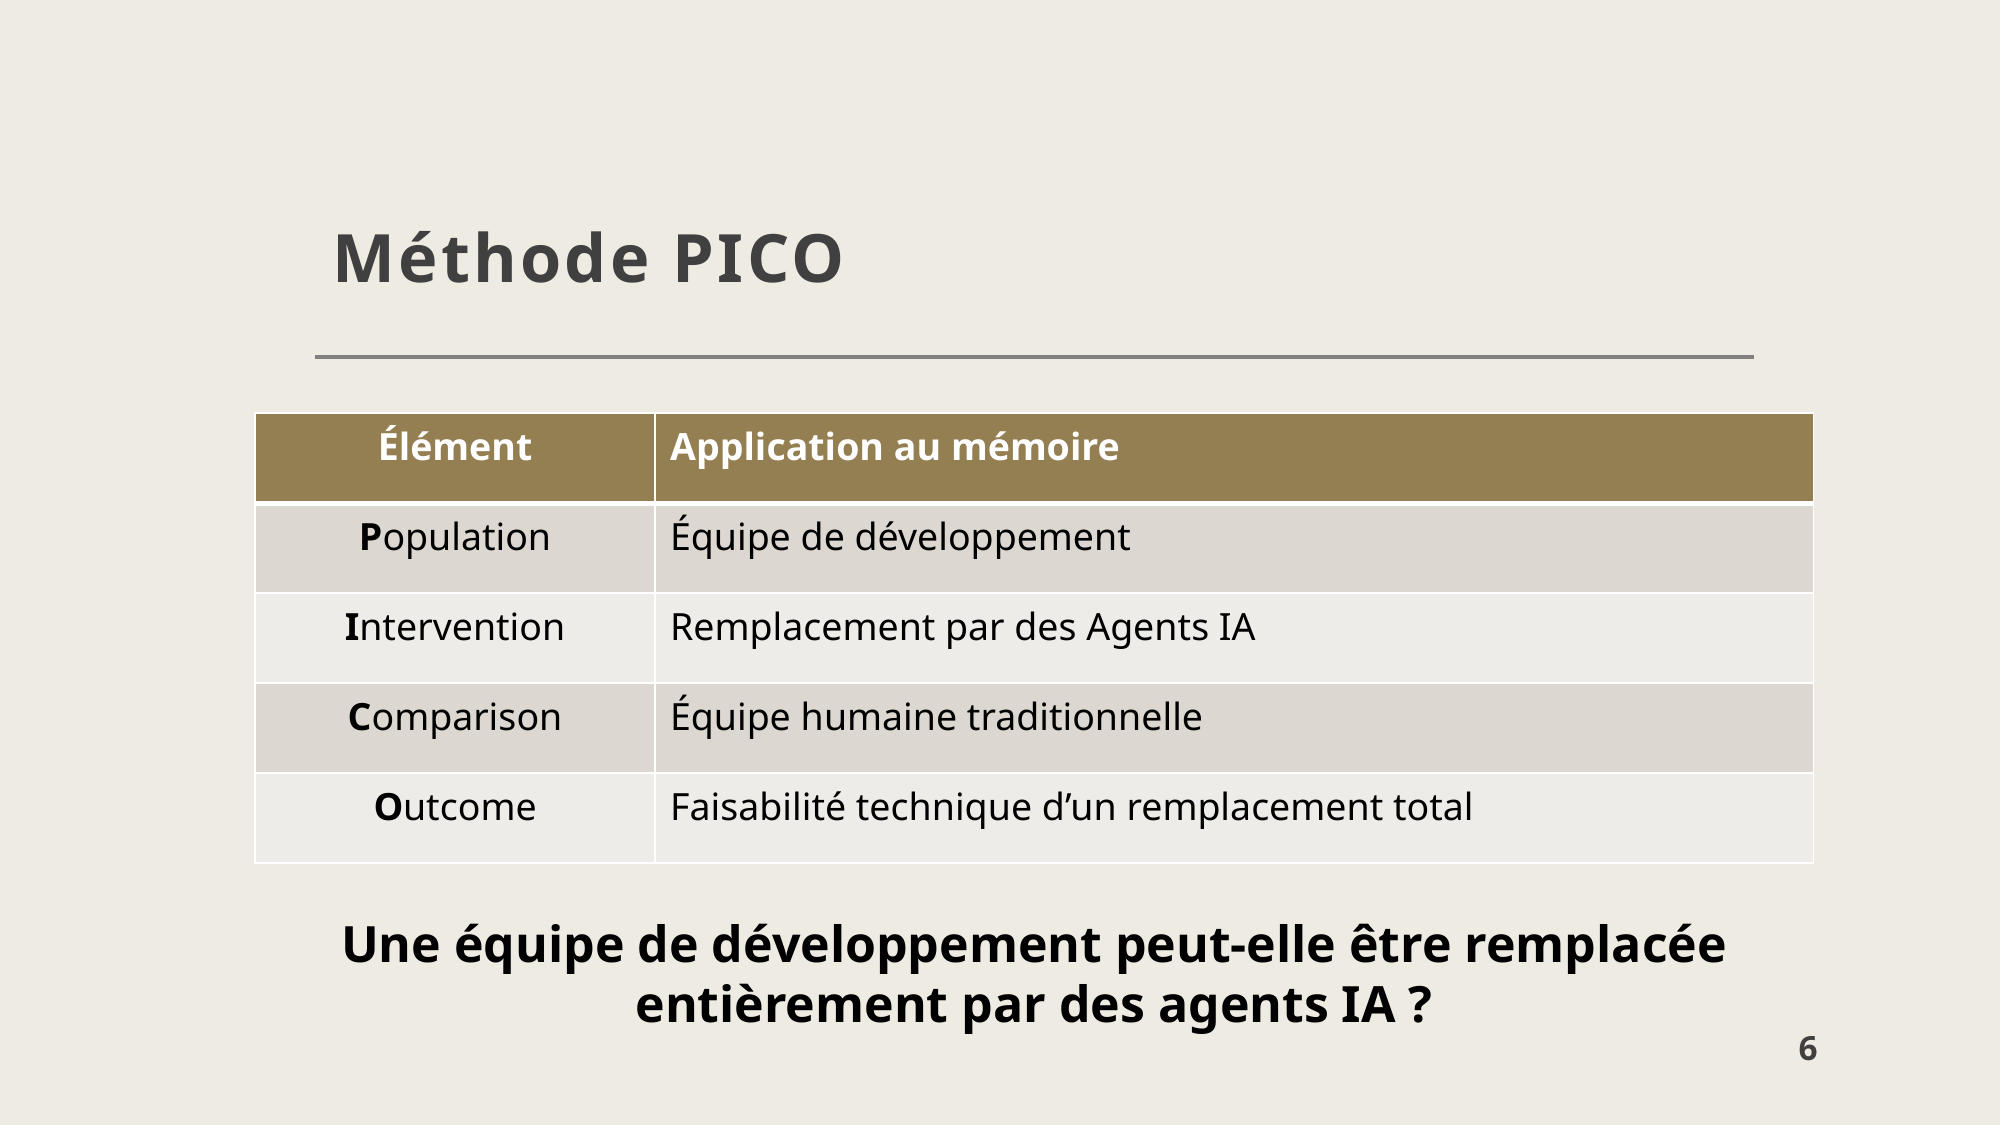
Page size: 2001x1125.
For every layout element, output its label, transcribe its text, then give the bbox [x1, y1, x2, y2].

table_cell Équipe humaine traditionnelle [656, 684, 1813, 772]
table_cell Comparison [256, 684, 654, 772]
table_cell Équipe de développement [656, 506, 1813, 592]
table_header Application au mémoire [656, 414, 1813, 501]
table_cell Remplacement par des Agents IA [656, 594, 1813, 682]
table_cell Population [256, 506, 654, 592]
slide_number 5 [1780, 1012, 1976, 1088]
table_cell Outcome [256, 774, 654, 862]
text_box Une équipe de développement peut-elle être remplacée entièrement par des agents IA ? [294, 904, 1775, 1085]
table_cell Faisabilité technique d’un remplacement total [656, 774, 1813, 862]
table_cell Intervention [256, 594, 654, 682]
table_header Élément [256, 414, 654, 501]
title Méthode PICO [315, 89, 1754, 311]
